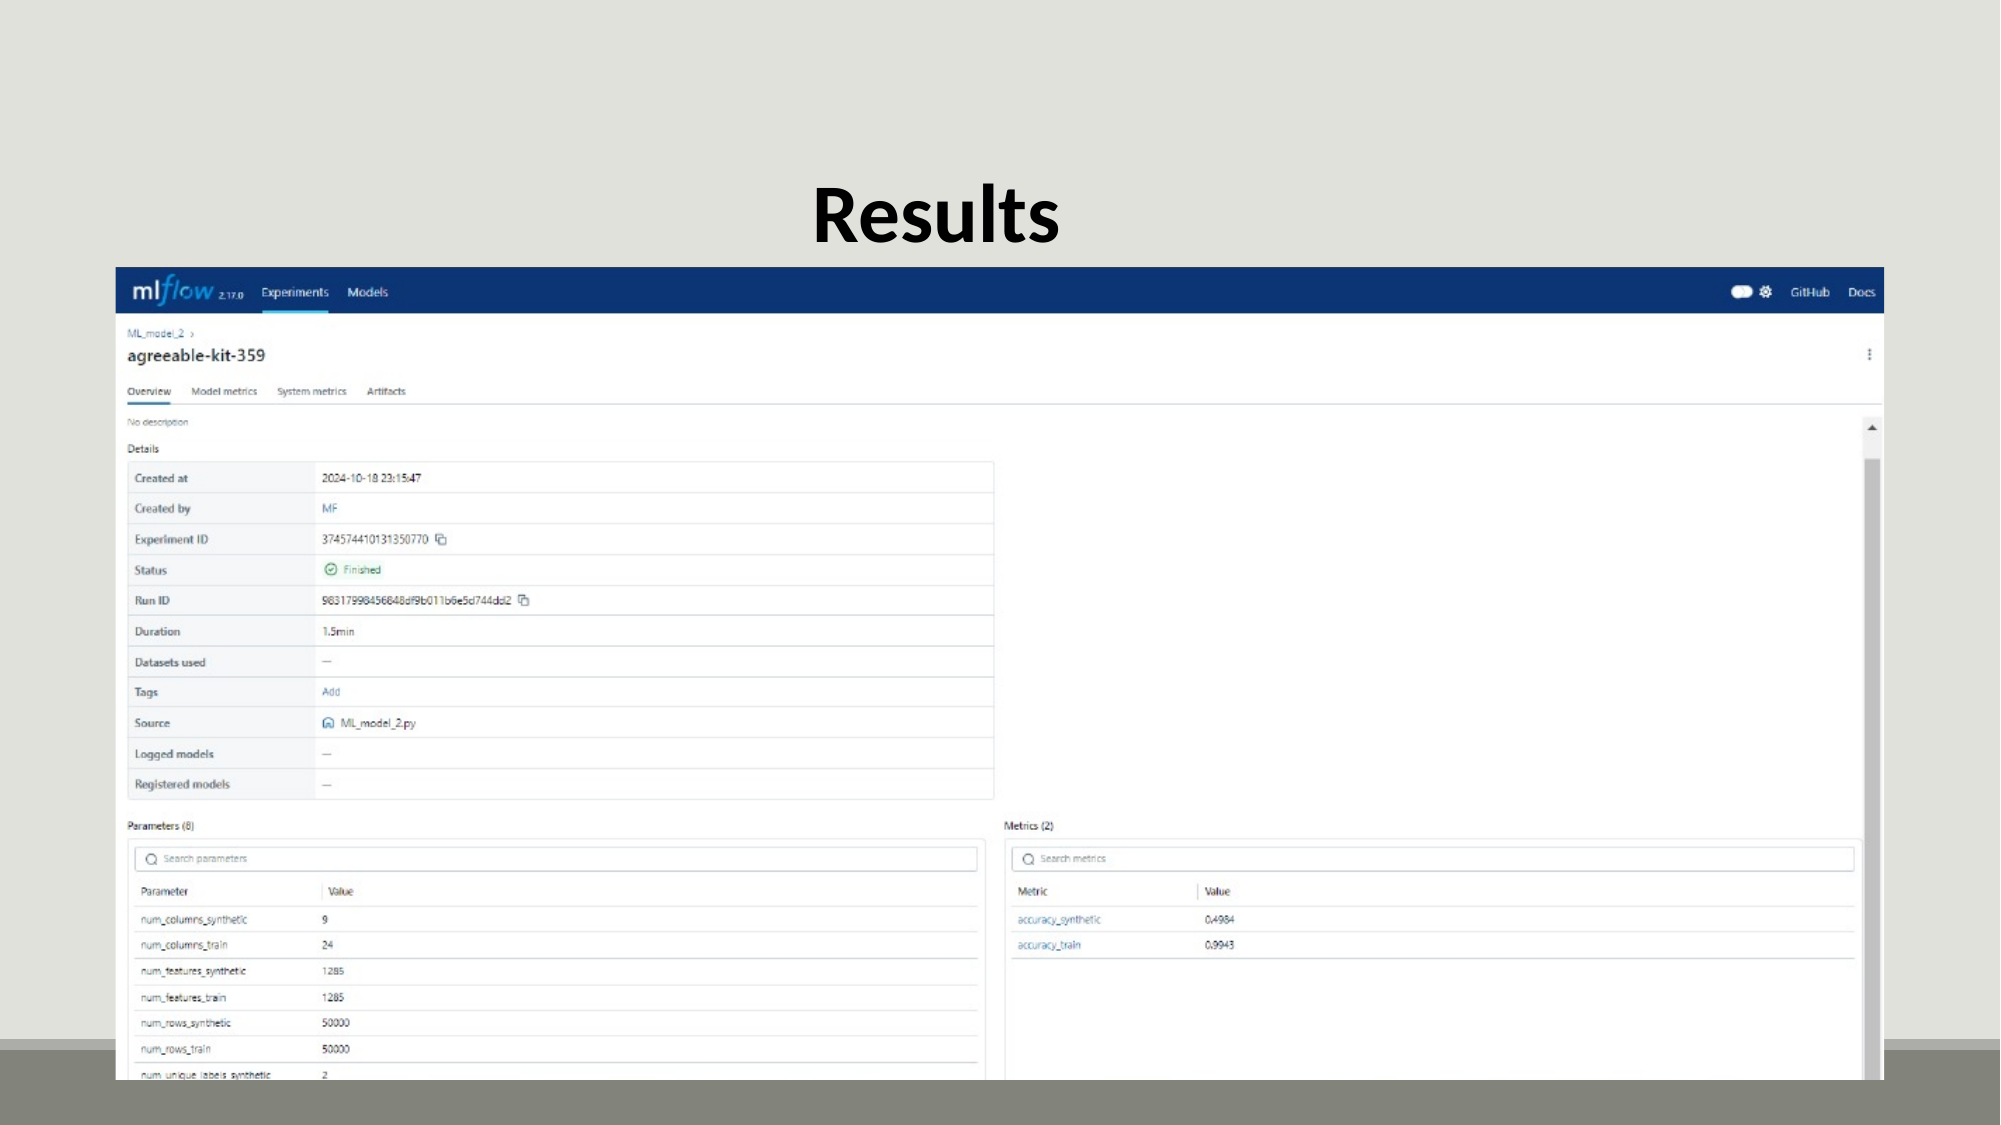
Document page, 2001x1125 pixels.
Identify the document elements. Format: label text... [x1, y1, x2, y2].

text_box Results [797, 151, 1076, 263]
picture [115, 267, 1885, 1081]
